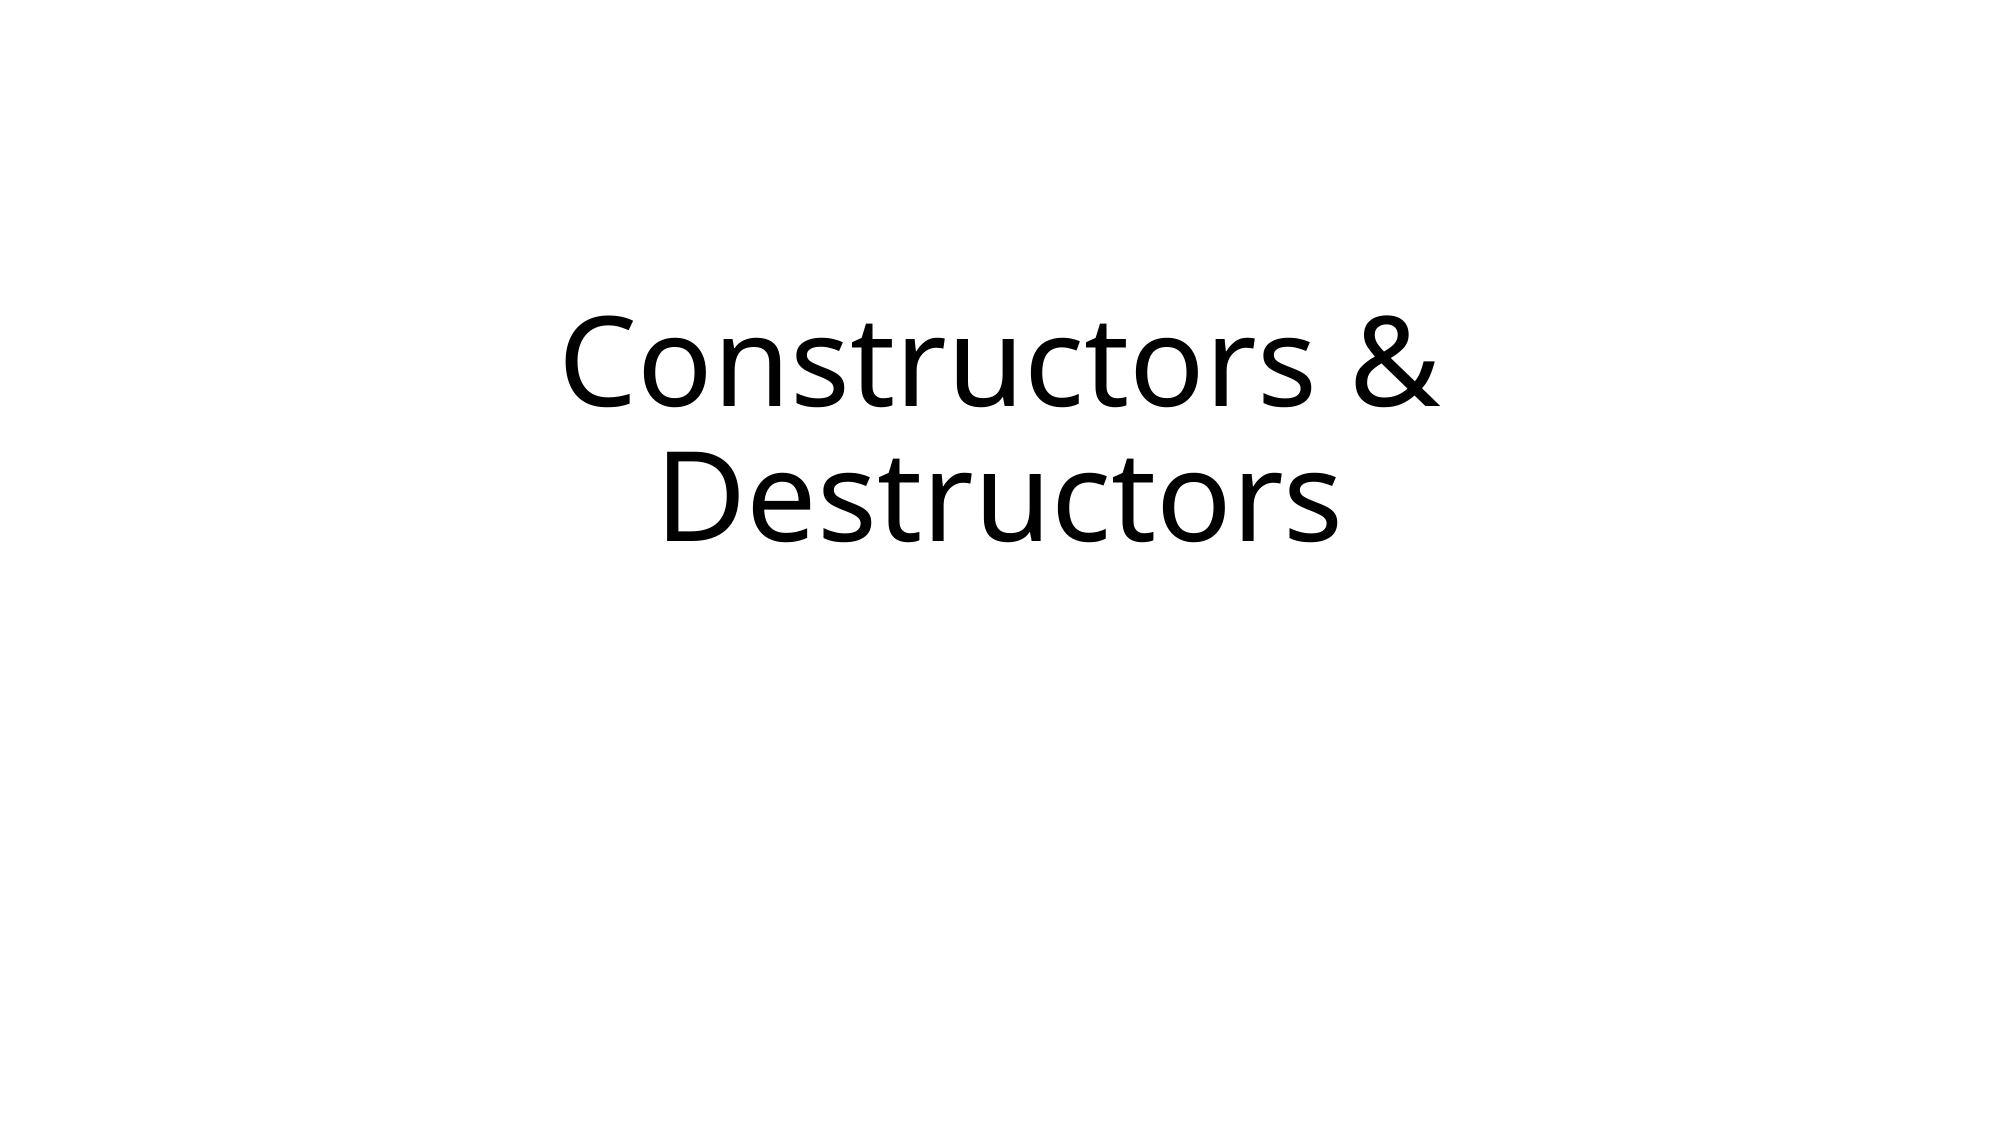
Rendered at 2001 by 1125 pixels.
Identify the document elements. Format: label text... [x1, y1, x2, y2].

title Constructors & Destructors [249, 184, 1750, 576]
